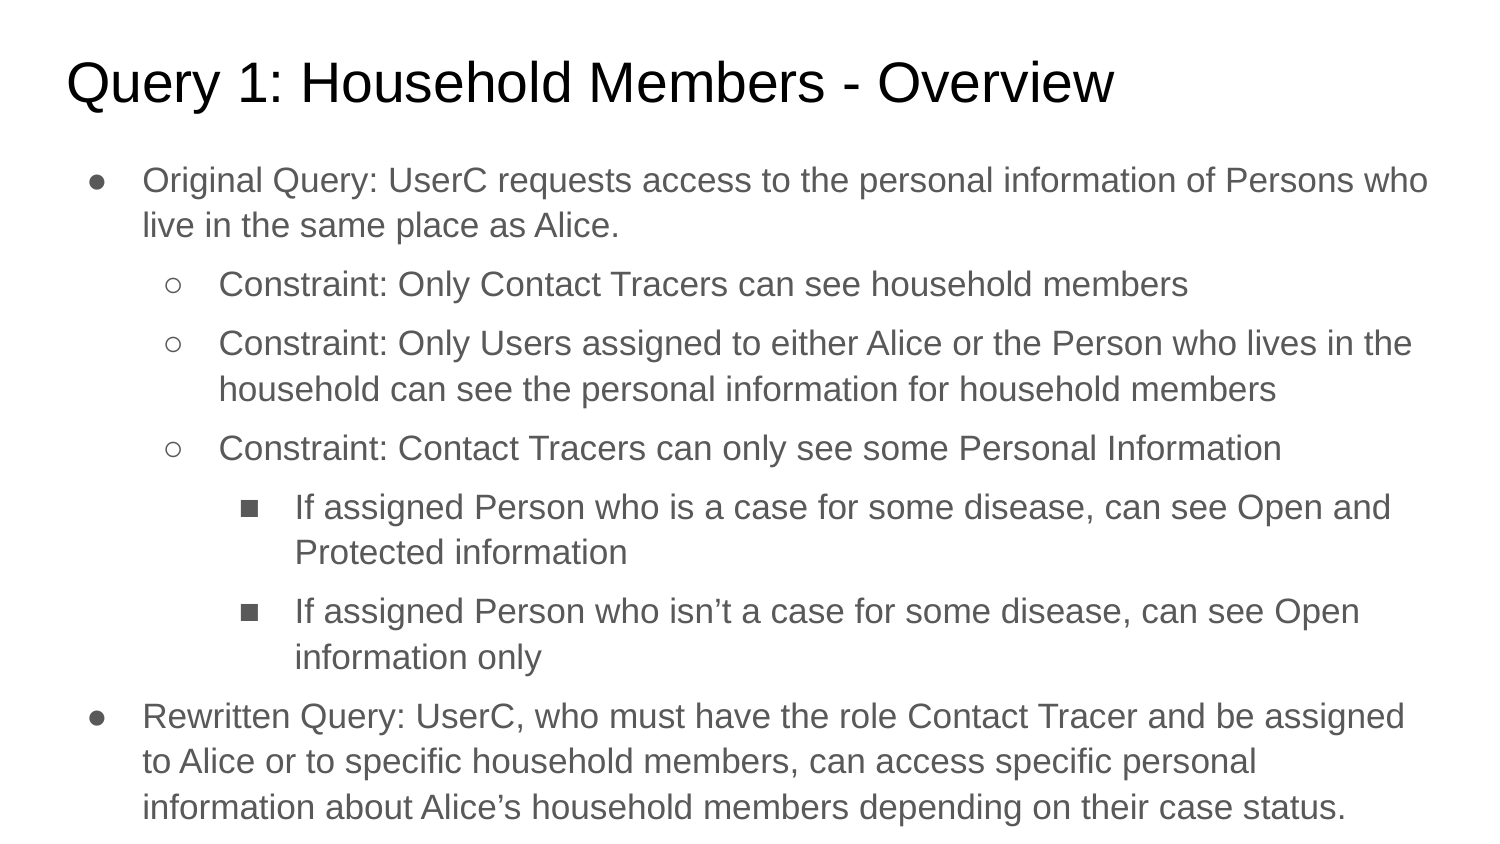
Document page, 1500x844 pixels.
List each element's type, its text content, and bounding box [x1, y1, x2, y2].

list Original Query: UserC requests access to the personal information of Persons who live in the same place as Alice. Constraint: Only Contact Tracers can see household members Constraint: Only Users assigned to either Alice or the Person who lives in the household can see the personal information for household members Constraint: Contact Tracers can only see some Personal Information If assigned Person who is a case for some disease, can see Open and Protected information If assigned Person who isn’t a case for some disease, can see Open information only Rewritten Query: UserC, who must have the role Contact Tracer and be assigned to Alice or to specific household members, can access specific personal information about Alice’s household members depending on their case status. [51, 139, 1449, 844]
title Query 1: Household Members - Overview [51, 35, 1449, 130]
